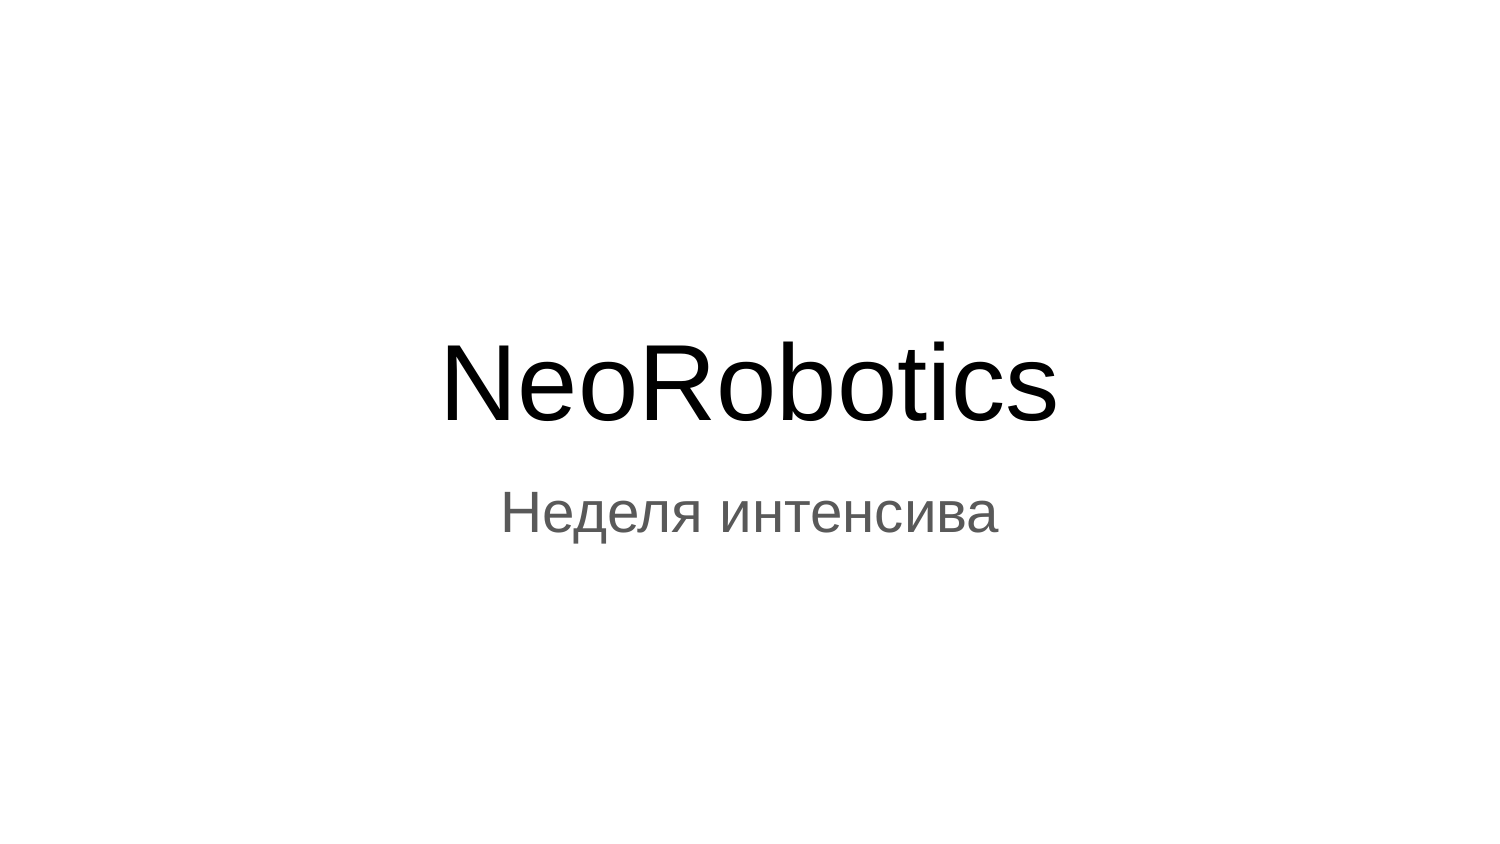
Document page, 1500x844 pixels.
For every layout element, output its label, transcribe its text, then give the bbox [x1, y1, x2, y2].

title NeoRobotics [51, 122, 1449, 459]
subtitle Неделя интенсива [51, 464, 1449, 595]
